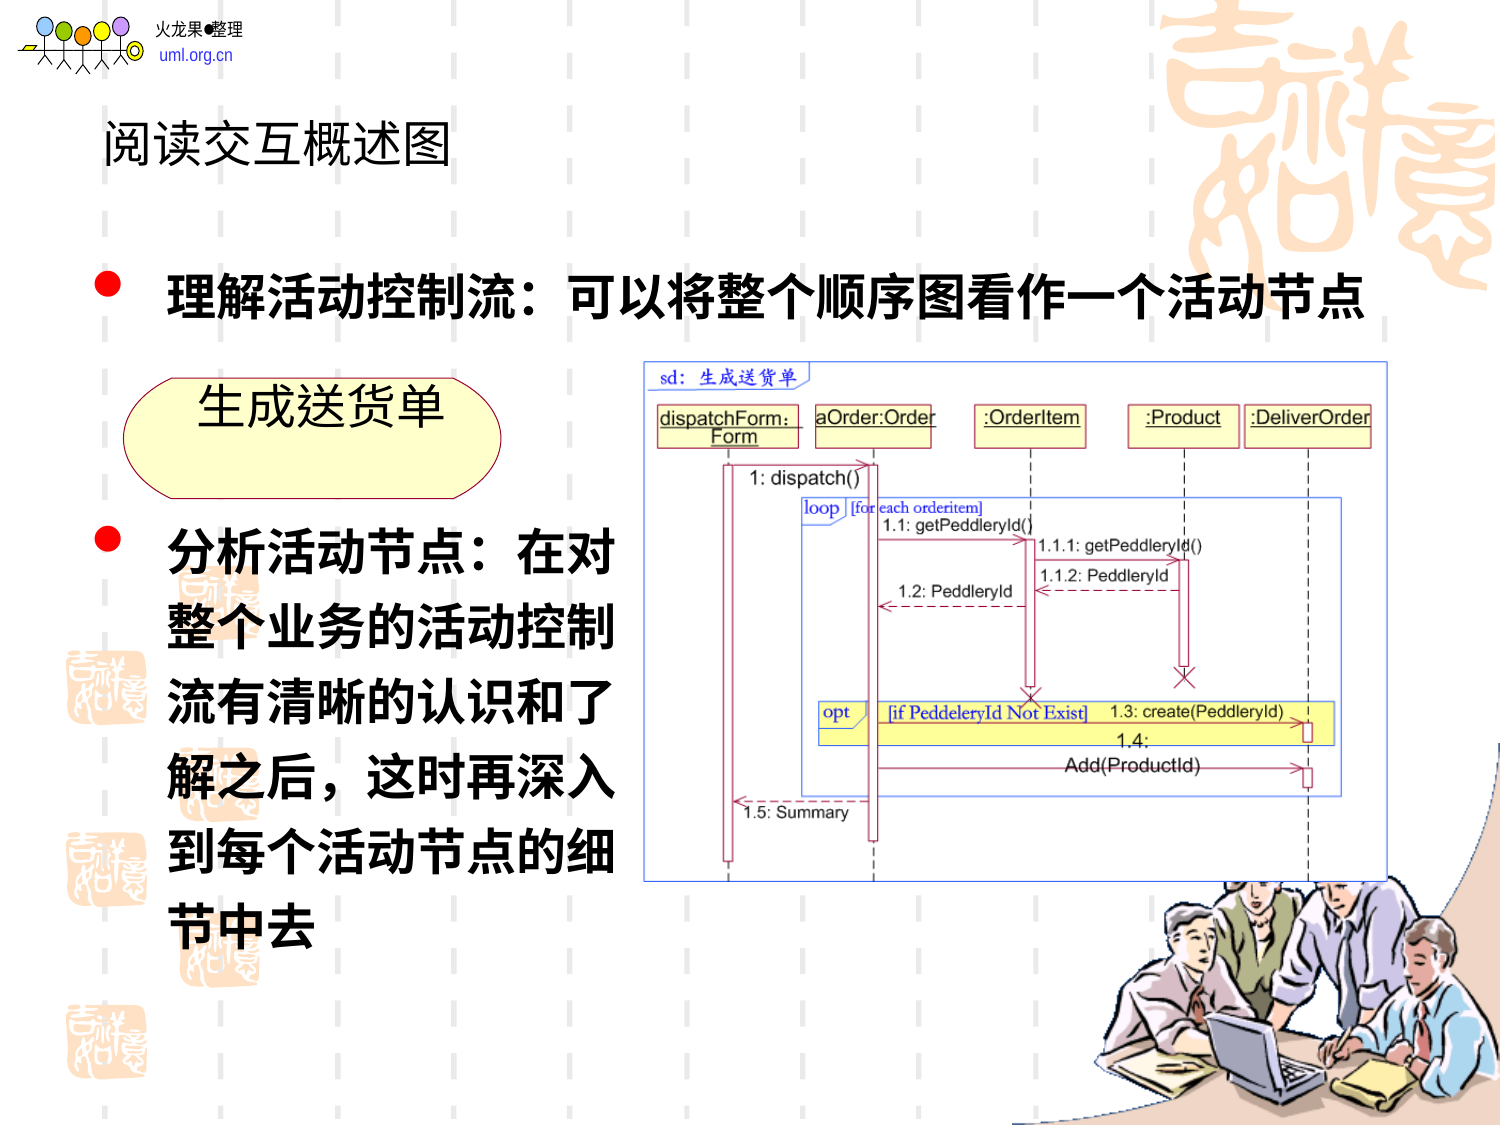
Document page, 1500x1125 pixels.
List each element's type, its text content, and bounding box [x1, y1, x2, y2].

picture [643, 361, 1500, 1125]
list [118, 370, 506, 504]
text_box 理解活动控制流：可以将整个顺序图看作一个活动节点 分析活动节点：在对 整个业务的活动控制 流有清晰的认识和了 解之后，这时再深入 到每个活动节点的细 节中去 [76, 243, 1401, 988]
text_box 阅读交互概述图 [87, 87, 987, 181]
